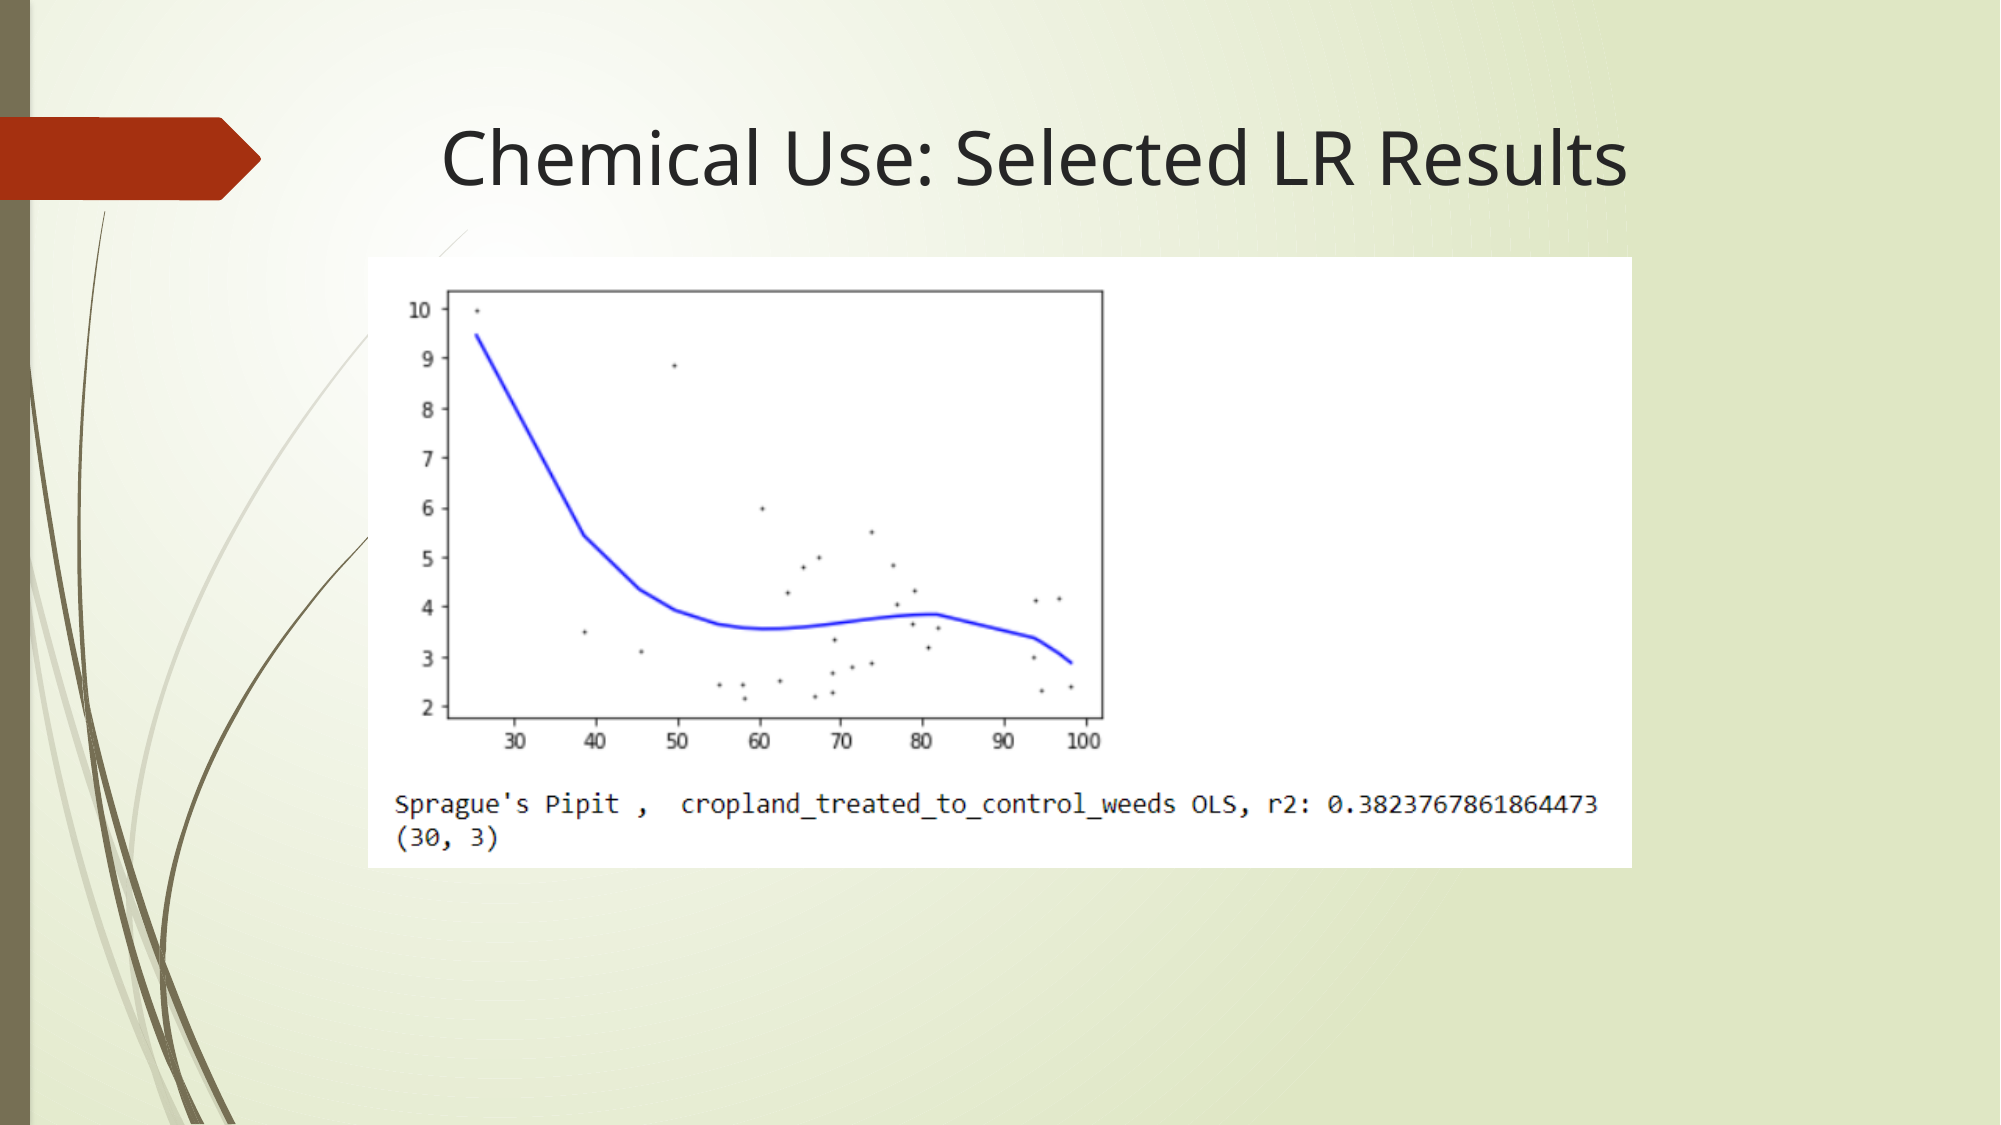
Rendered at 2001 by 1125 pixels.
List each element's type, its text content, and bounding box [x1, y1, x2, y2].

picture [368, 257, 1632, 868]
title Chemical Use: Selected LR Results [425, 102, 1888, 313]
